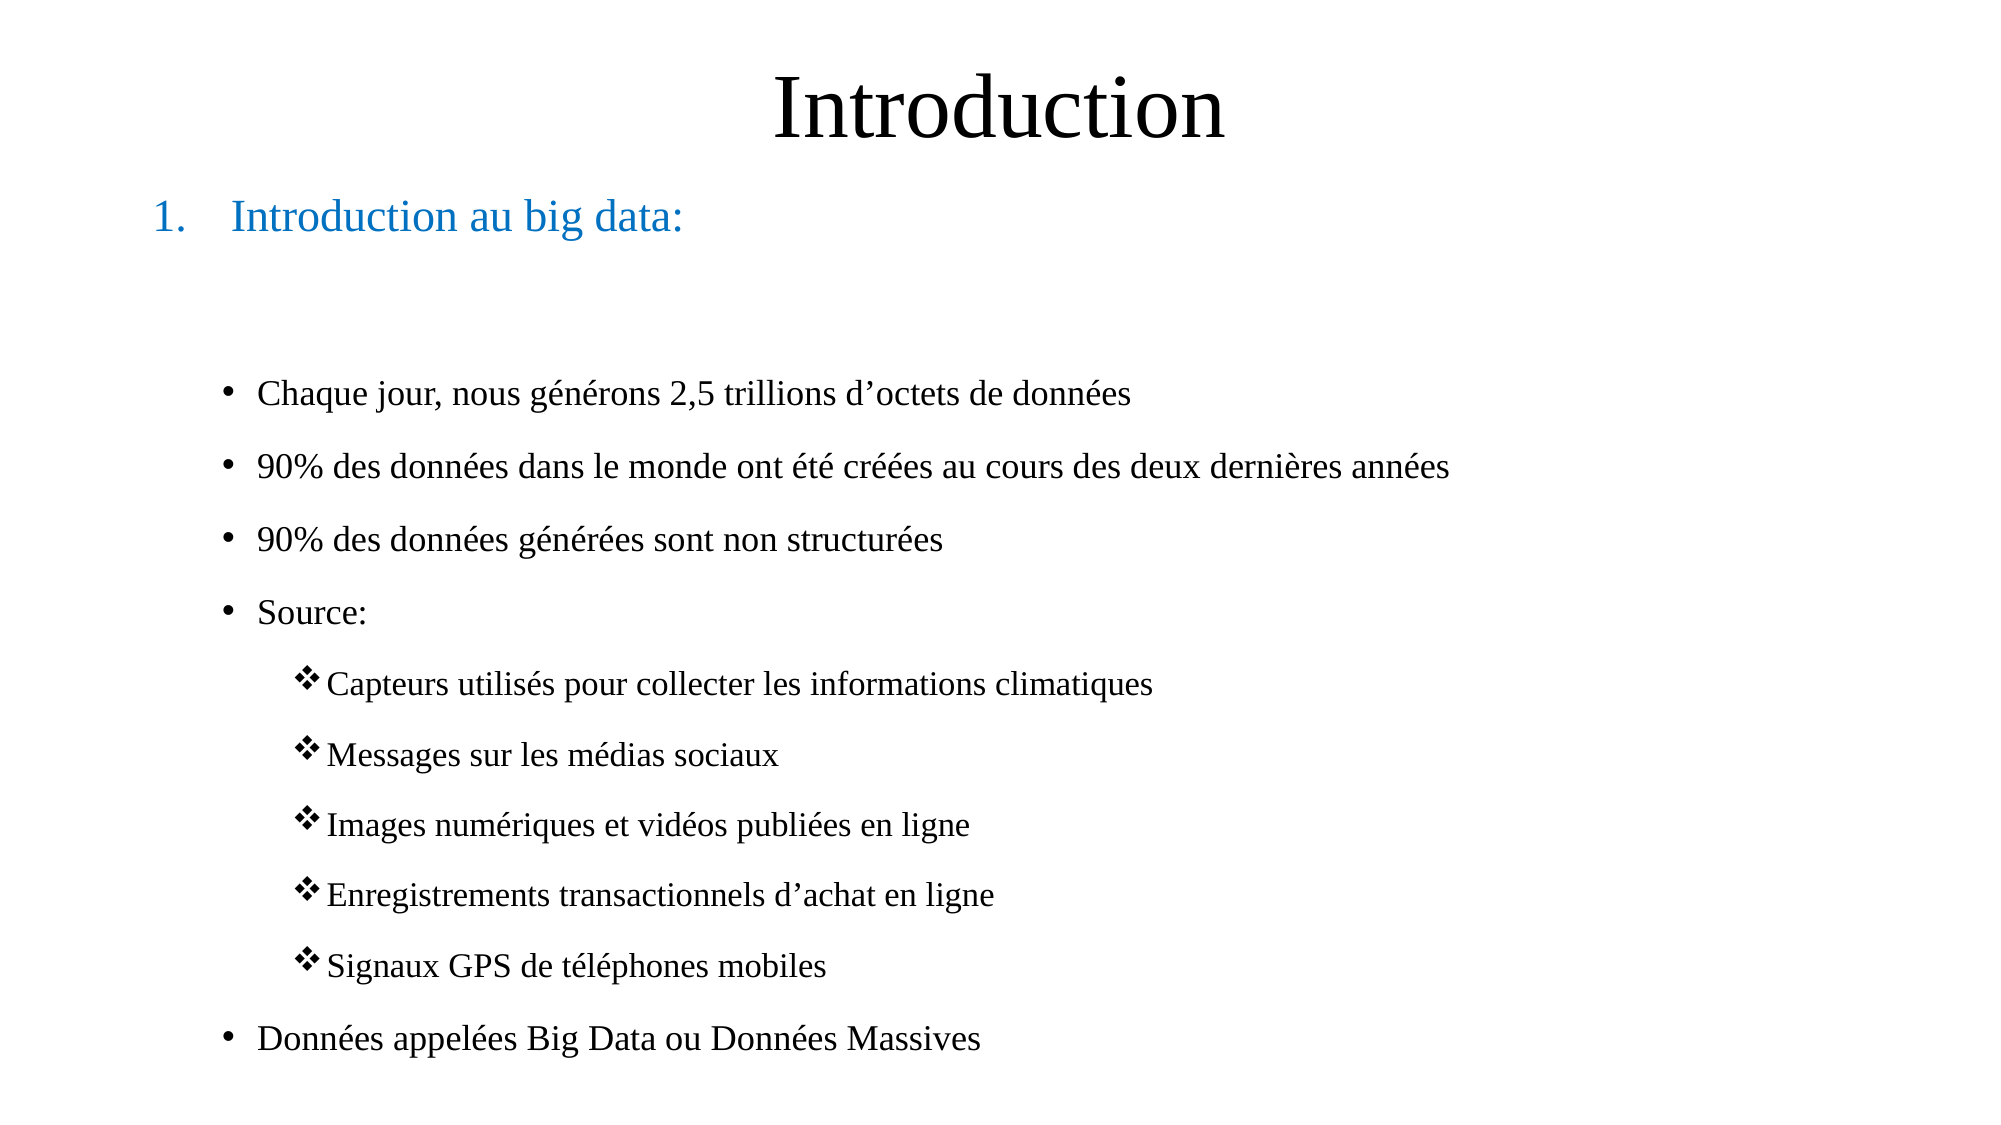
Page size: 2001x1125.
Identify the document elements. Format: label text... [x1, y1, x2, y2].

list Introduction au big data: Chaque jour, nous générons 2,5 trillions d’octets de données 90% des données dans le monde ont été créées au cours des deux dernières années 90% des données générées sont non structurées Source: Capteurs utilisés pour collecter les informations climatiques Messages sur les médias sociaux Images numériques et vidéos publiées en ligne Enregistrements transactionnels d’achat en ligne Signaux GPS de téléphones mobiles Données appelées Big Data ou Données Massives [137, 149, 1863, 1075]
title Introduction [137, 31, 1863, 149]
